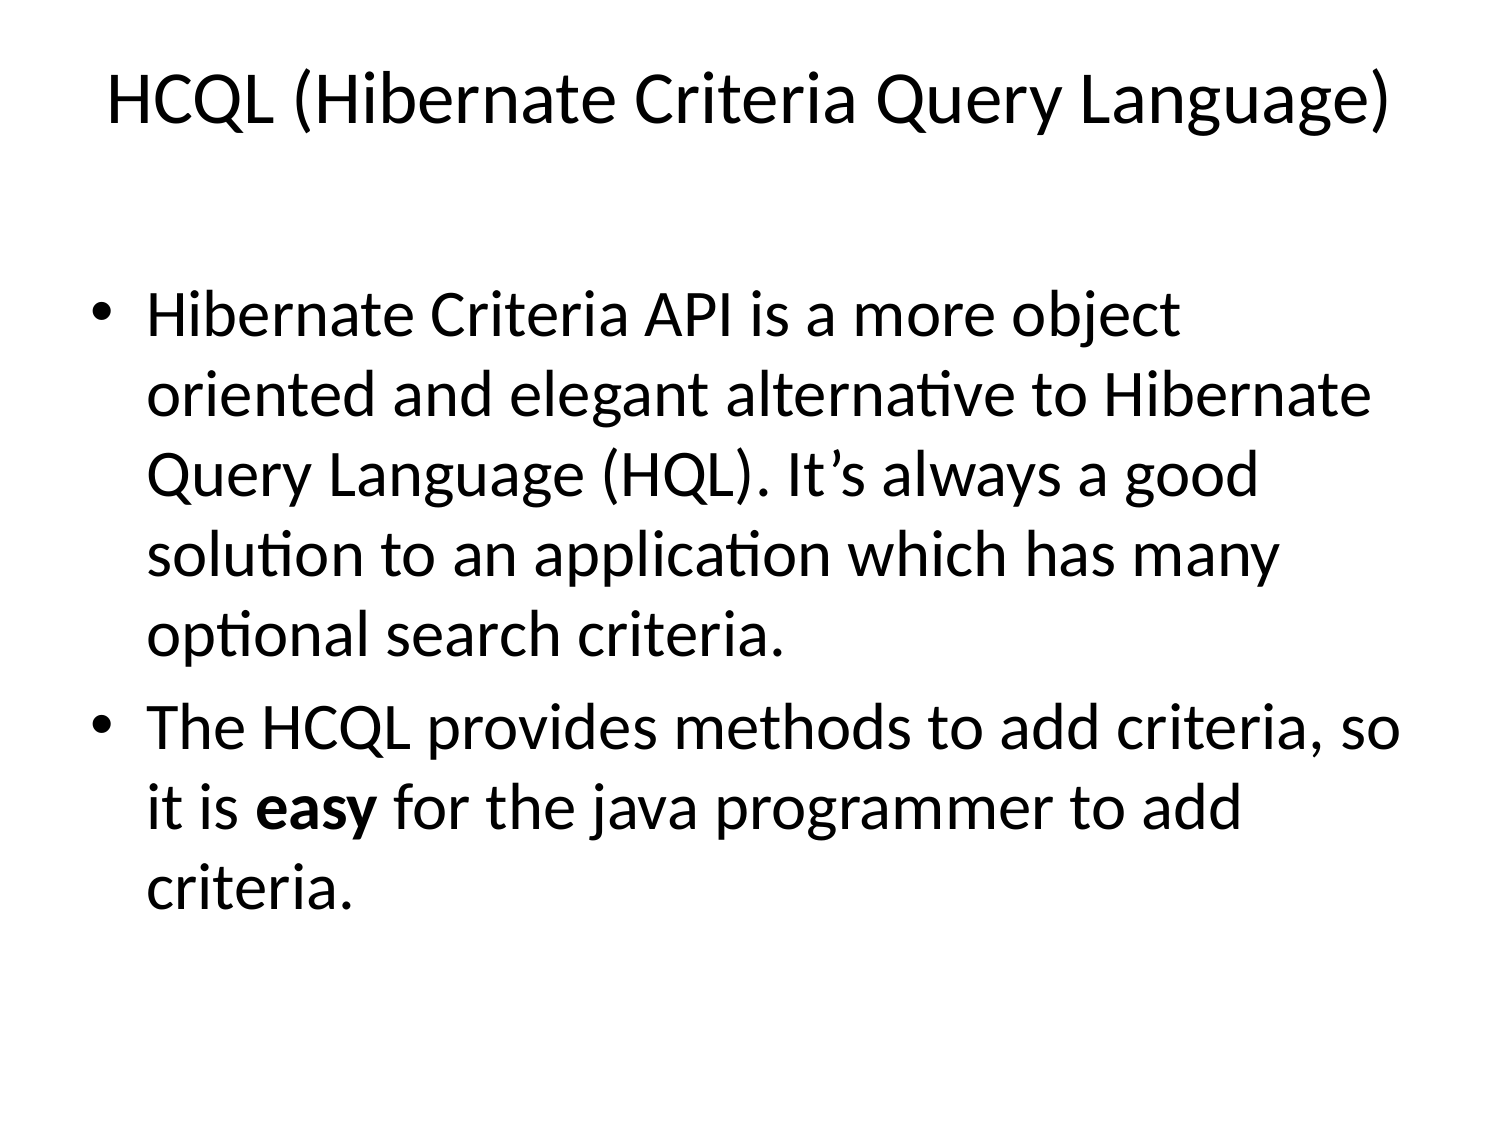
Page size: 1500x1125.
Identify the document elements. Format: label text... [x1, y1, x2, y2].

title HCQL (Hibernate Criteria Query Language) [75, 45, 1425, 233]
list Hibernate Criteria API is a more object oriented and elegant alternative to Hibernate Query Language (HQL). It’s always a good solution to an application which has many optional search criteria. The HCQL provides methods to add criteria, so it is easy for the java programmer to add criteria. [75, 262, 1425, 1005]
